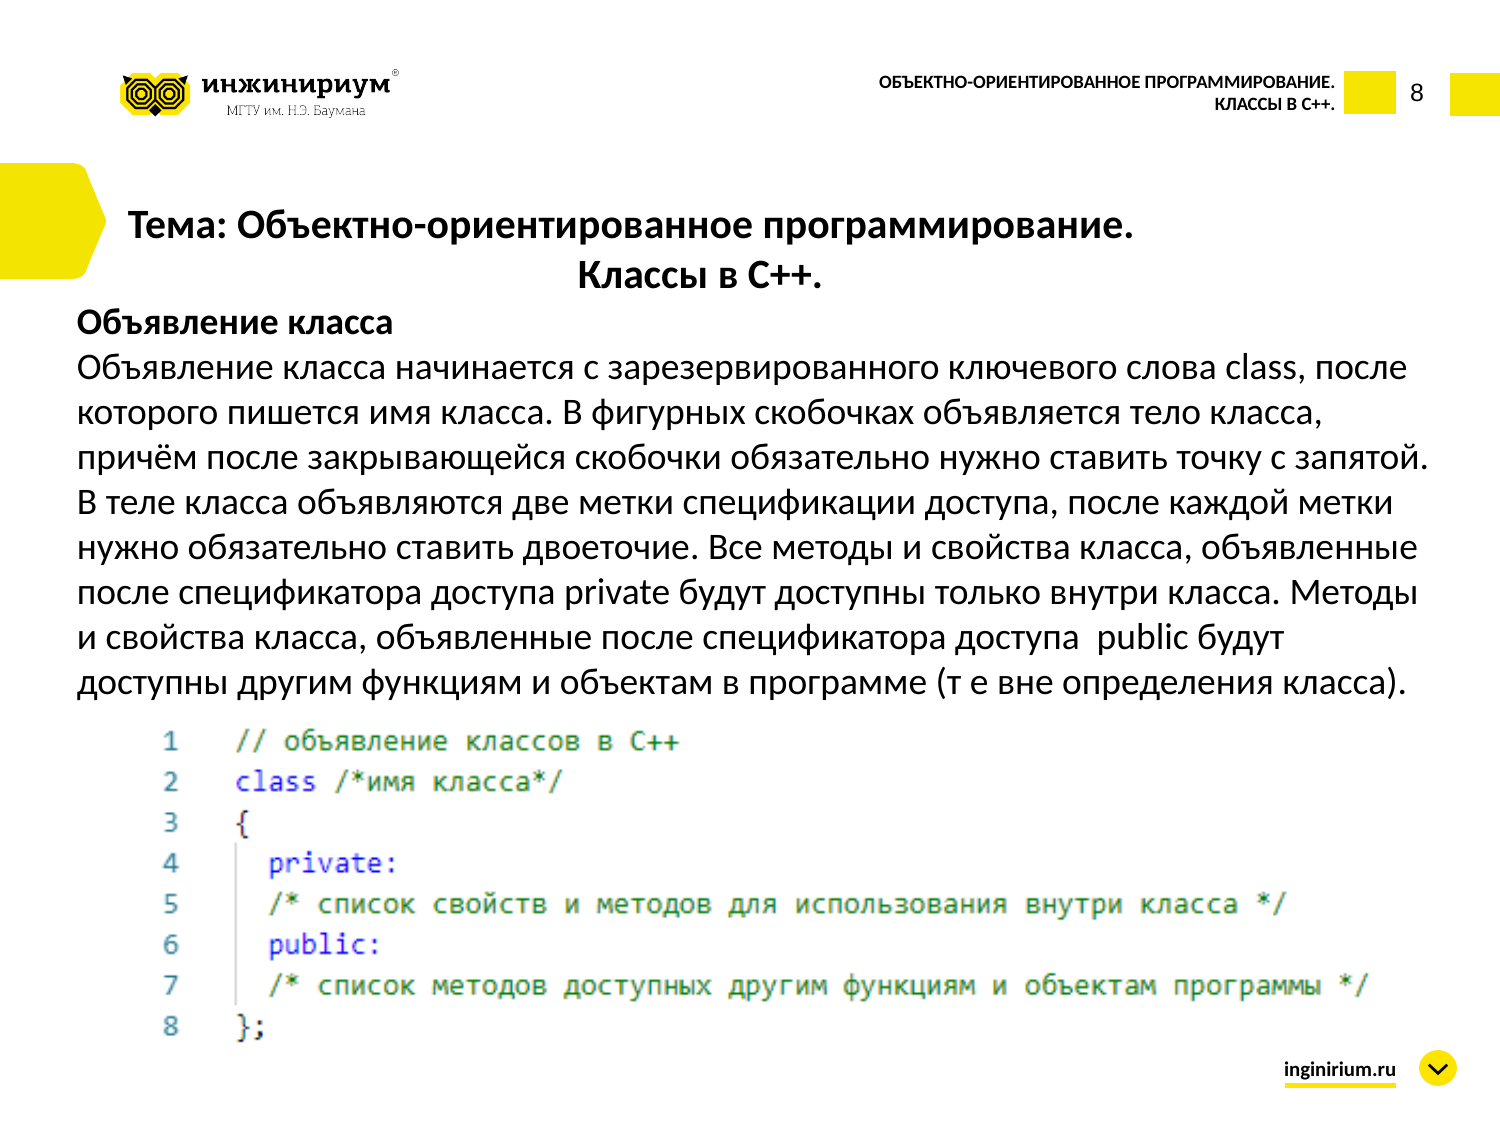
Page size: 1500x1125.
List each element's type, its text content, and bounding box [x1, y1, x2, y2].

picture [1419, 1049, 1457, 1086]
picture [1284, 1083, 1396, 1088]
text_box Объявление класса Объявление класса начинается с зарезервированного ключевого слова class, после которого пишется имя класса. В фигурных скобочках объявляется тело класса, причём после закрывающейся скобочки обязательно нужно ставить точку с запятой. В теле класса объявляются две метки спецификации доступа, после каждой метки нужно обязательно ставить двоеточие. Все методы и свойства класса, объявленные после спецификатора доступа private будут доступны только внутри класса. Методы и свойства класса, объявленные после спецификатора доступа public будут доступны другим функциям и объектам в программе (т е вне определения класса). [62, 289, 1457, 967]
picture [1344, 71, 1396, 115]
text_box ОБЪЕКТНО-ОРИЕНТИРОВАННОЕ ПРОГРАММИРОВАНИЕ. КЛАССЫ В С++. [723, 62, 1350, 122]
picture [120, 68, 399, 119]
picture [0, 163, 106, 279]
text_box 8 [1395, 68, 1462, 114]
text_box inginirium.ru [1263, 1047, 1412, 1088]
picture [153, 723, 1396, 1051]
text_box Тема: Объектно-ориентированное программирование. Классы в С++. [113, 189, 1353, 255]
picture [1449, 73, 1500, 116]
